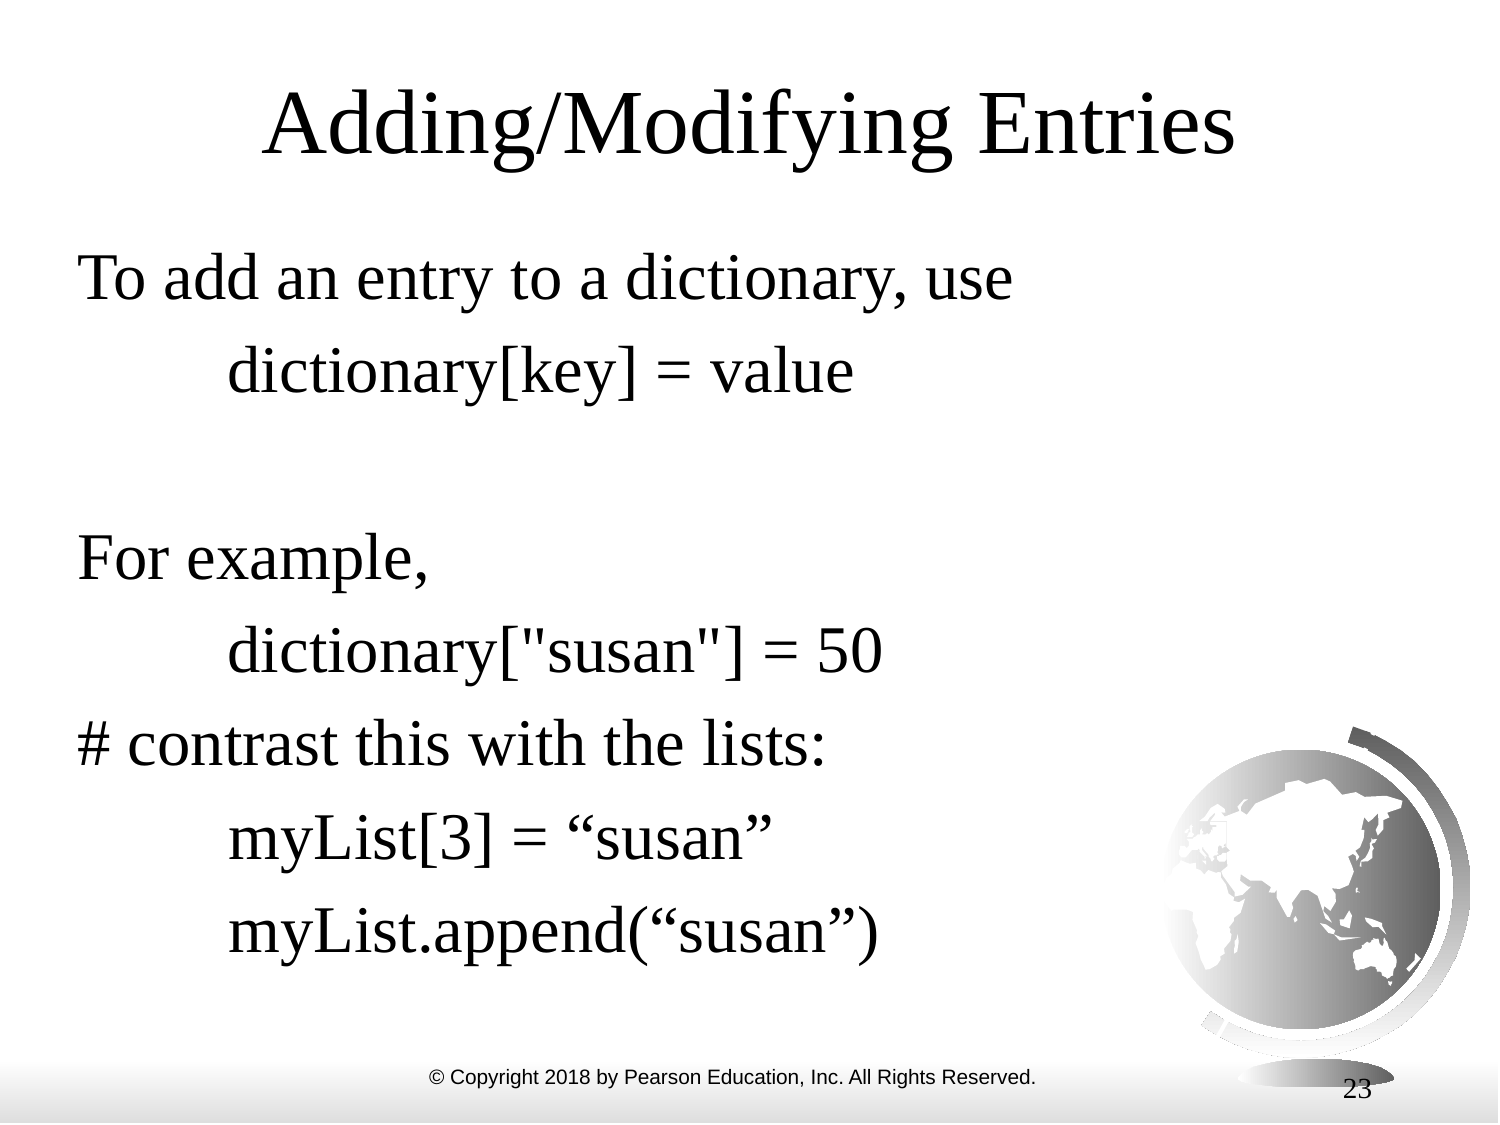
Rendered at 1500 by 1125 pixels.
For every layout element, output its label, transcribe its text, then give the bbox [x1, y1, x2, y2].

title Adding/Modifying Entries [112, 0, 1388, 224]
slide_number 23 [1074, 1049, 1388, 1125]
list To add an entry to a dictionary, use dictionary[key] = value For example, dictionary["susan"] = 50 # contrast this with the lists: myList[3] = “susan” myList.append(“susan”) [62, 224, 1450, 925]
